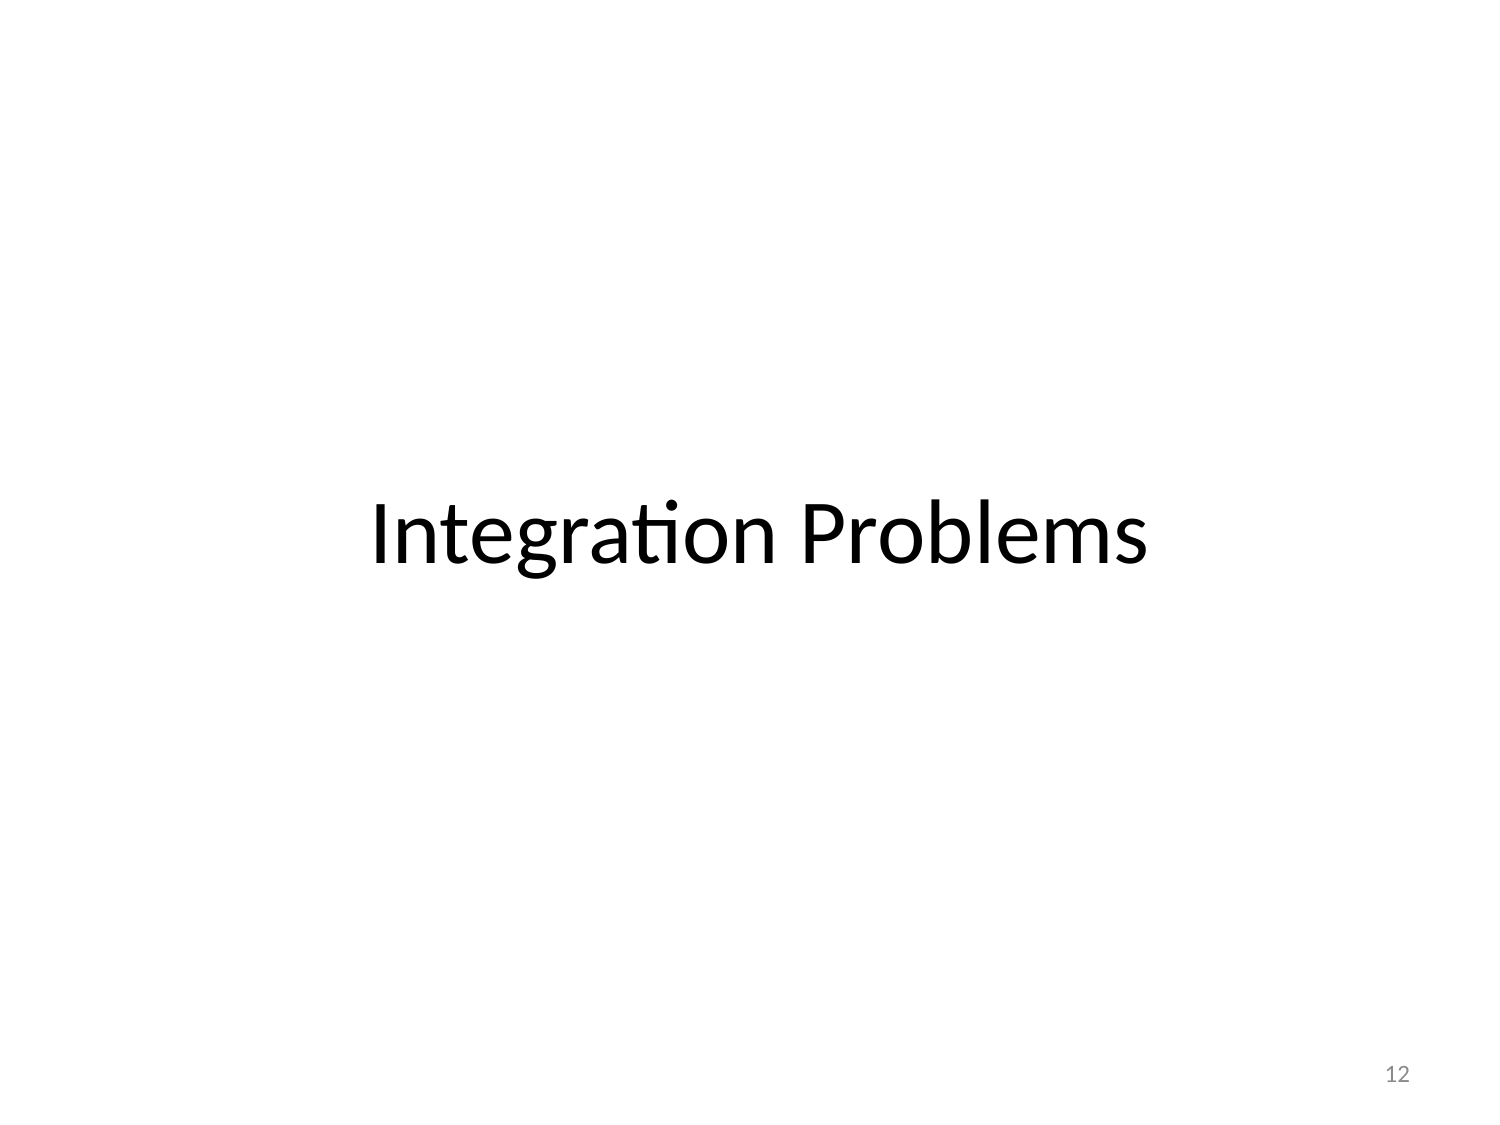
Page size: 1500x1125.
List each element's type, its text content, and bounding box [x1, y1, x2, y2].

slide_number 12 [1074, 1042, 1425, 1103]
title Integration Problems [85, 432, 1436, 621]
